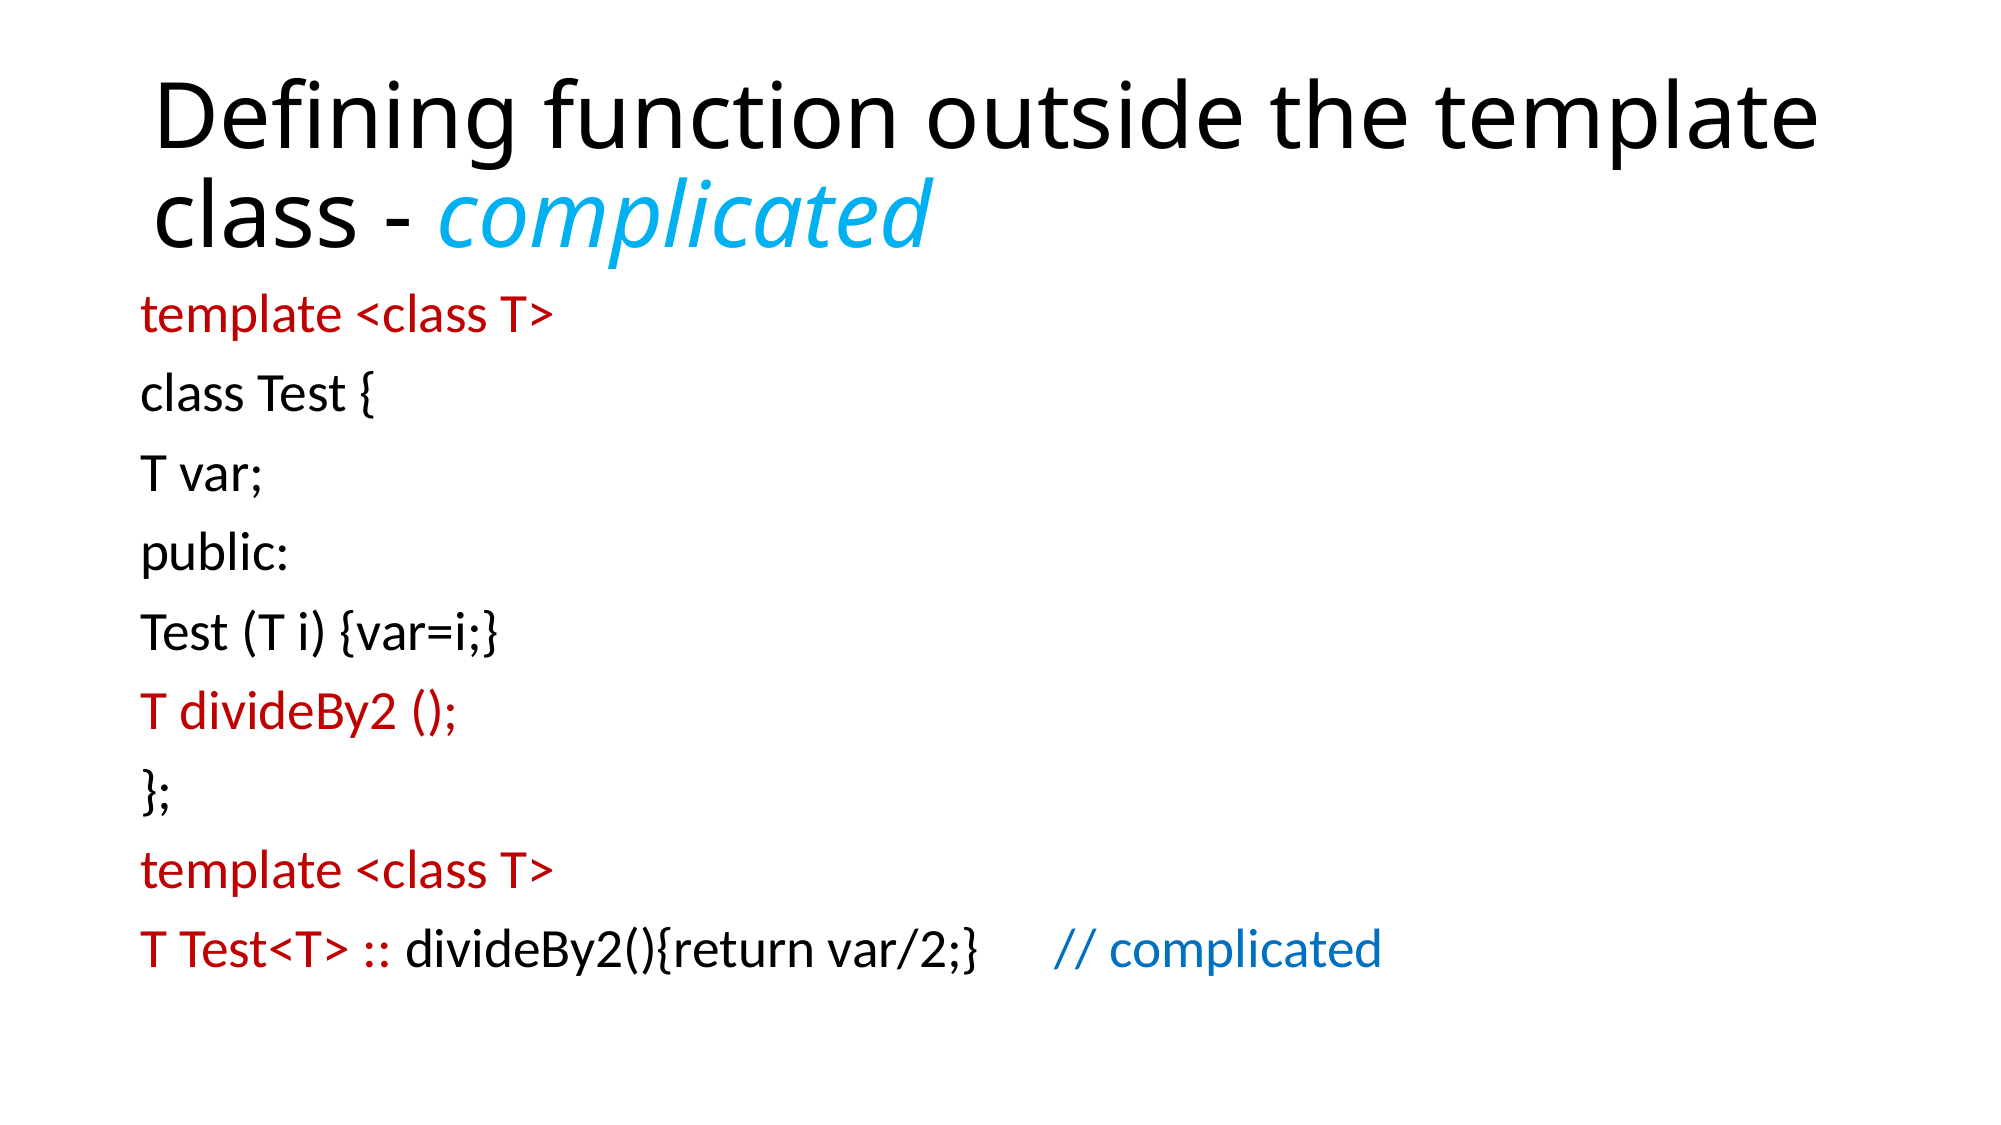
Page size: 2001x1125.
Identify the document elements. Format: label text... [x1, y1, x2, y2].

list template <class T> class Test { T var; public: Test (T i) {var=i;} T divideBy2 (); }; template <class T> T Test<T> :: divideBy2(){return var/2;} // complicated [125, 277, 1850, 992]
title Defining function outside the template class - complicated [137, 59, 1863, 278]
